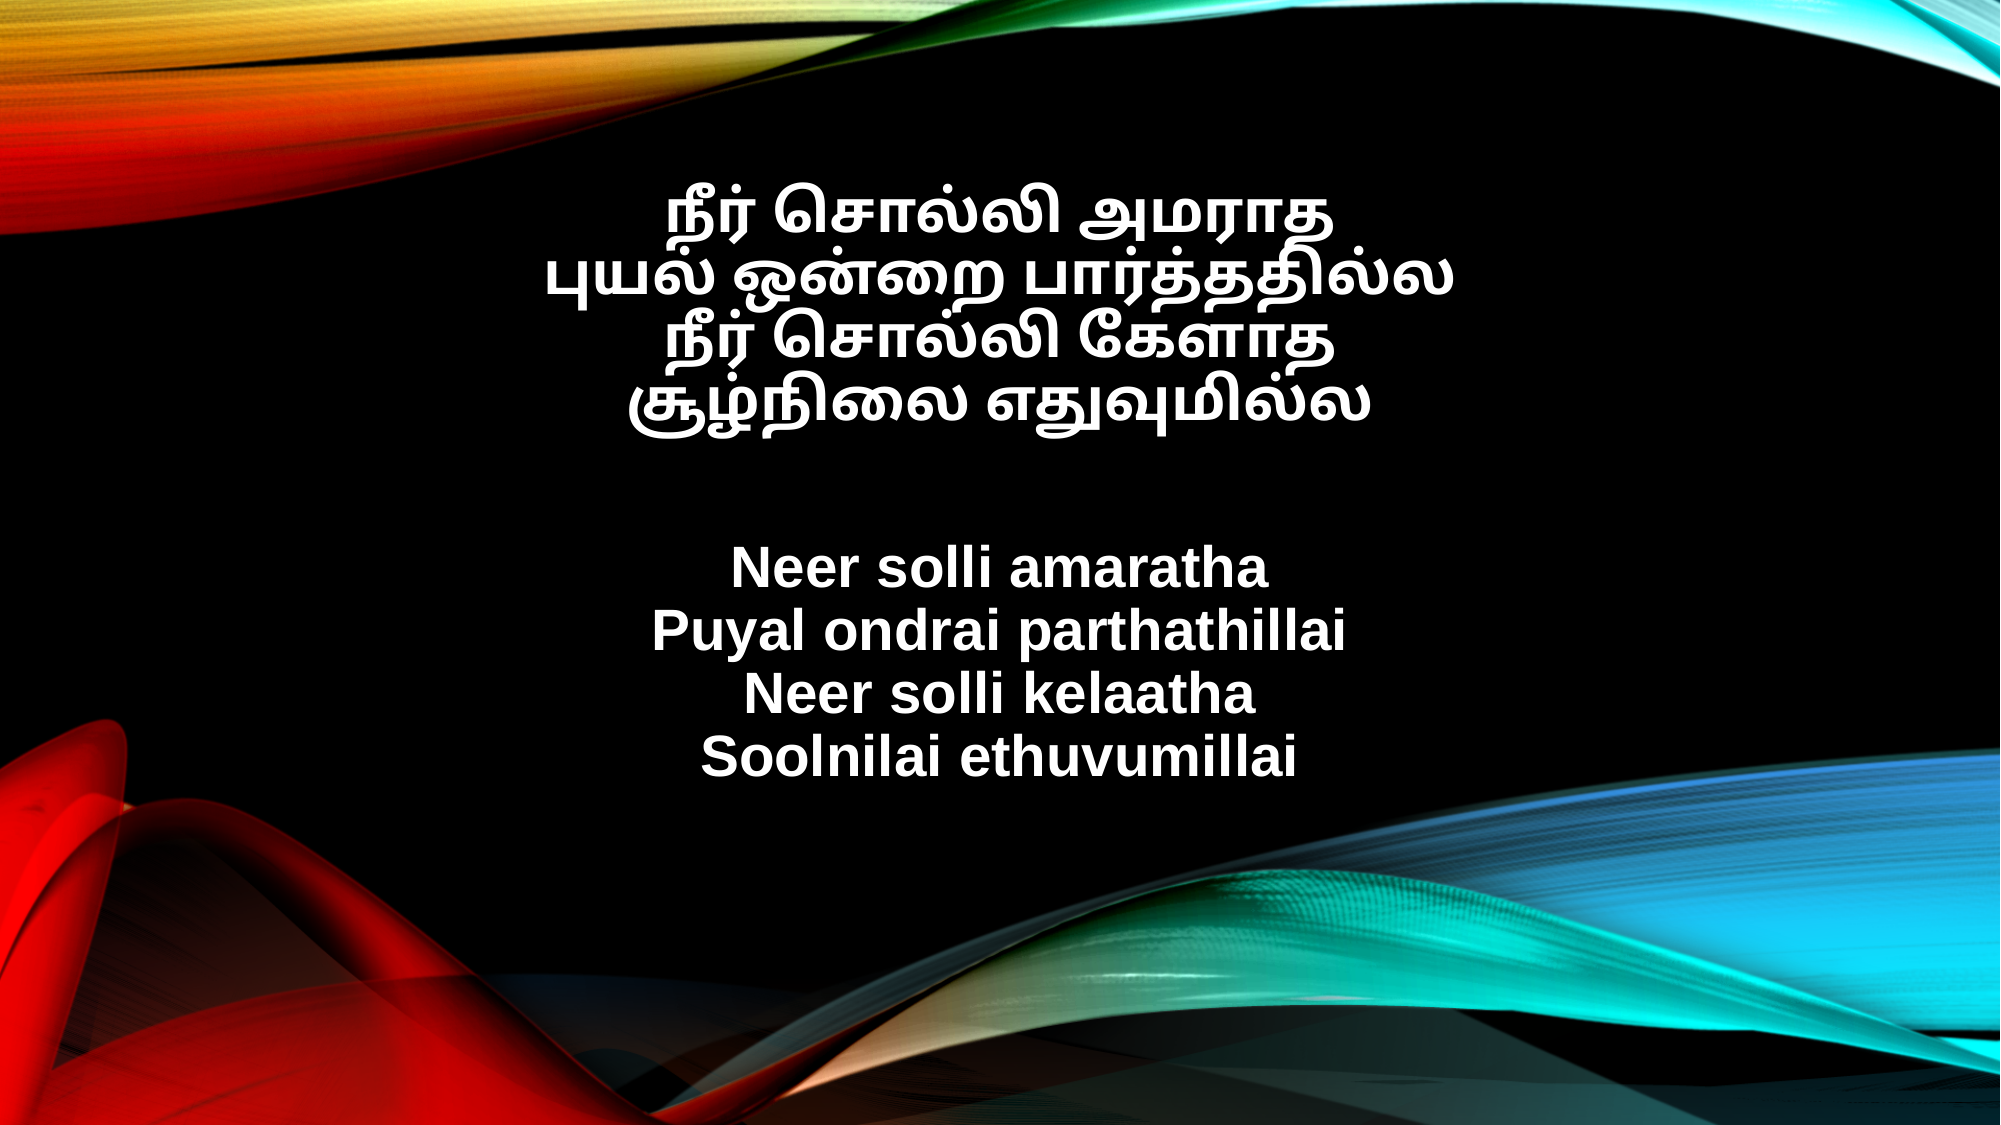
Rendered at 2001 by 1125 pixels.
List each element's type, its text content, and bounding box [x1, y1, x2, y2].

subtitle நீர் சொல்லி அமராத புயல் ஒன்றை பார்த்ததில்ல நீர் சொல்லி கேளாத சூழ்நிலை எதுவுமில்ல Neer solli amaratha Puyal ondrai parthathillai Neer solli kelaatha Soolnilai ethuvumillai [0, 0, 2000, 1125]
